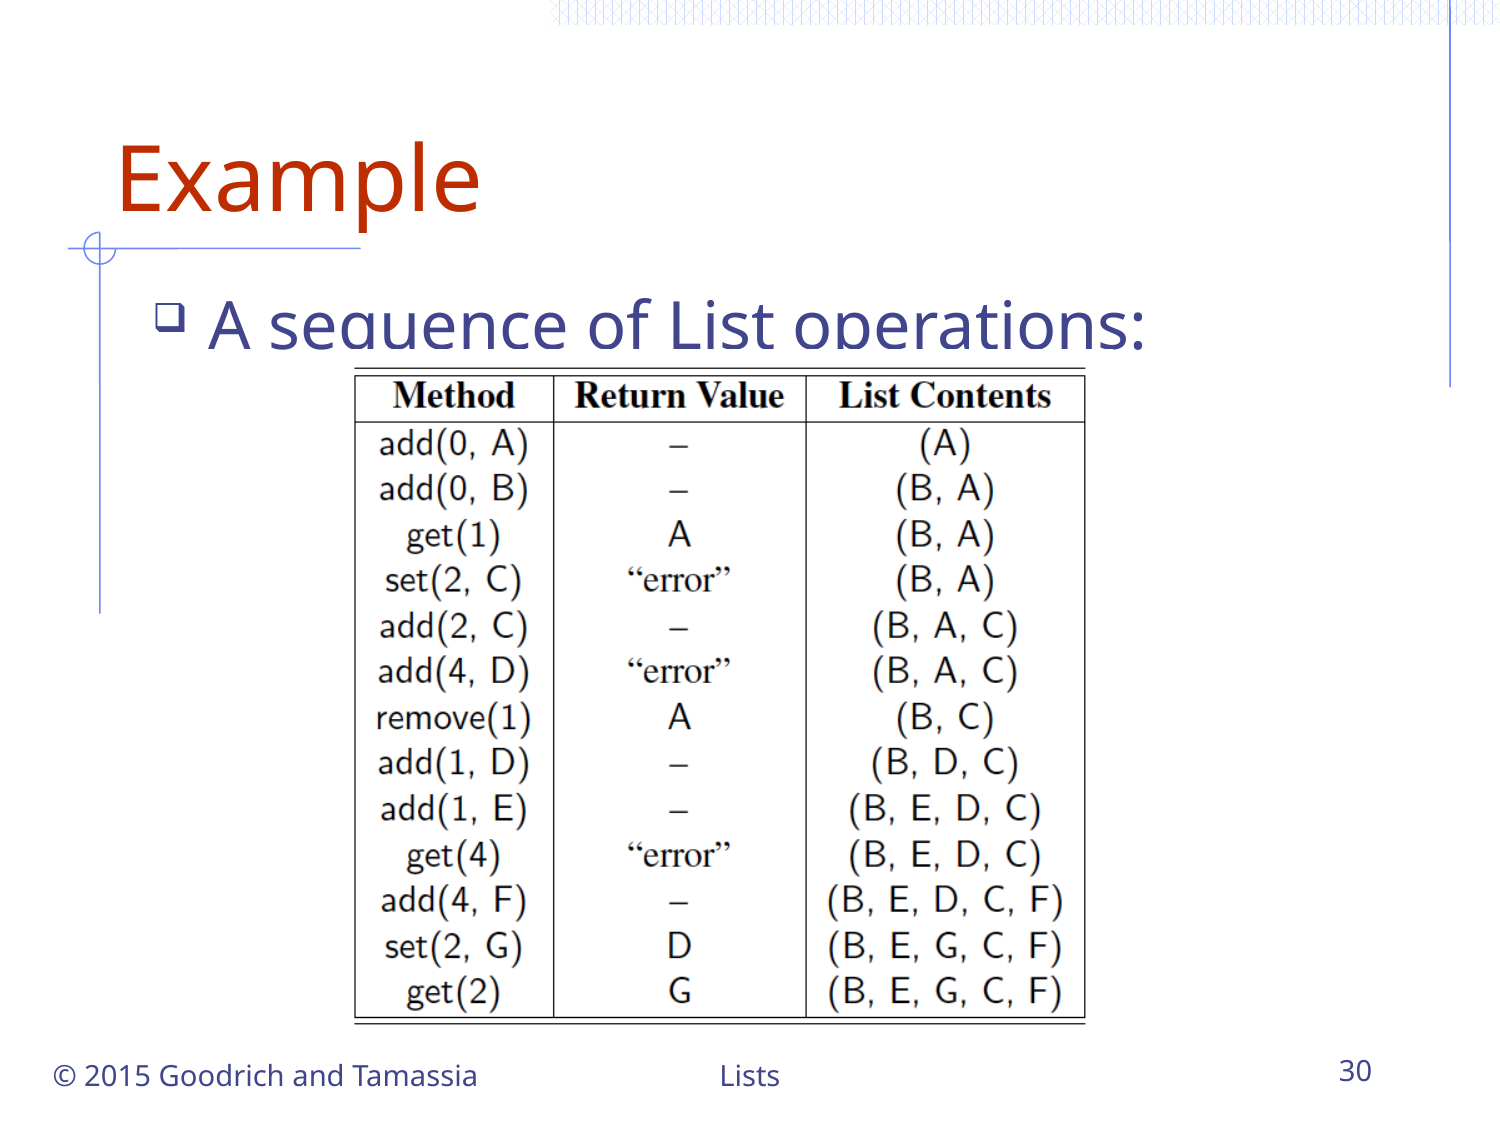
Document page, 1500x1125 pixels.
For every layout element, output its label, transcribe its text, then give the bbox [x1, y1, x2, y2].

picture [337, 349, 1113, 1042]
title Example [99, 50, 1375, 238]
footer Lists [512, 1050, 988, 1101]
list A sequence of List operations: [137, 275, 1413, 988]
slide_number © 2015 Goodrich and Tamassia [37, 1024, 512, 1101]
slide_number 30 [1074, 1024, 1388, 1101]
